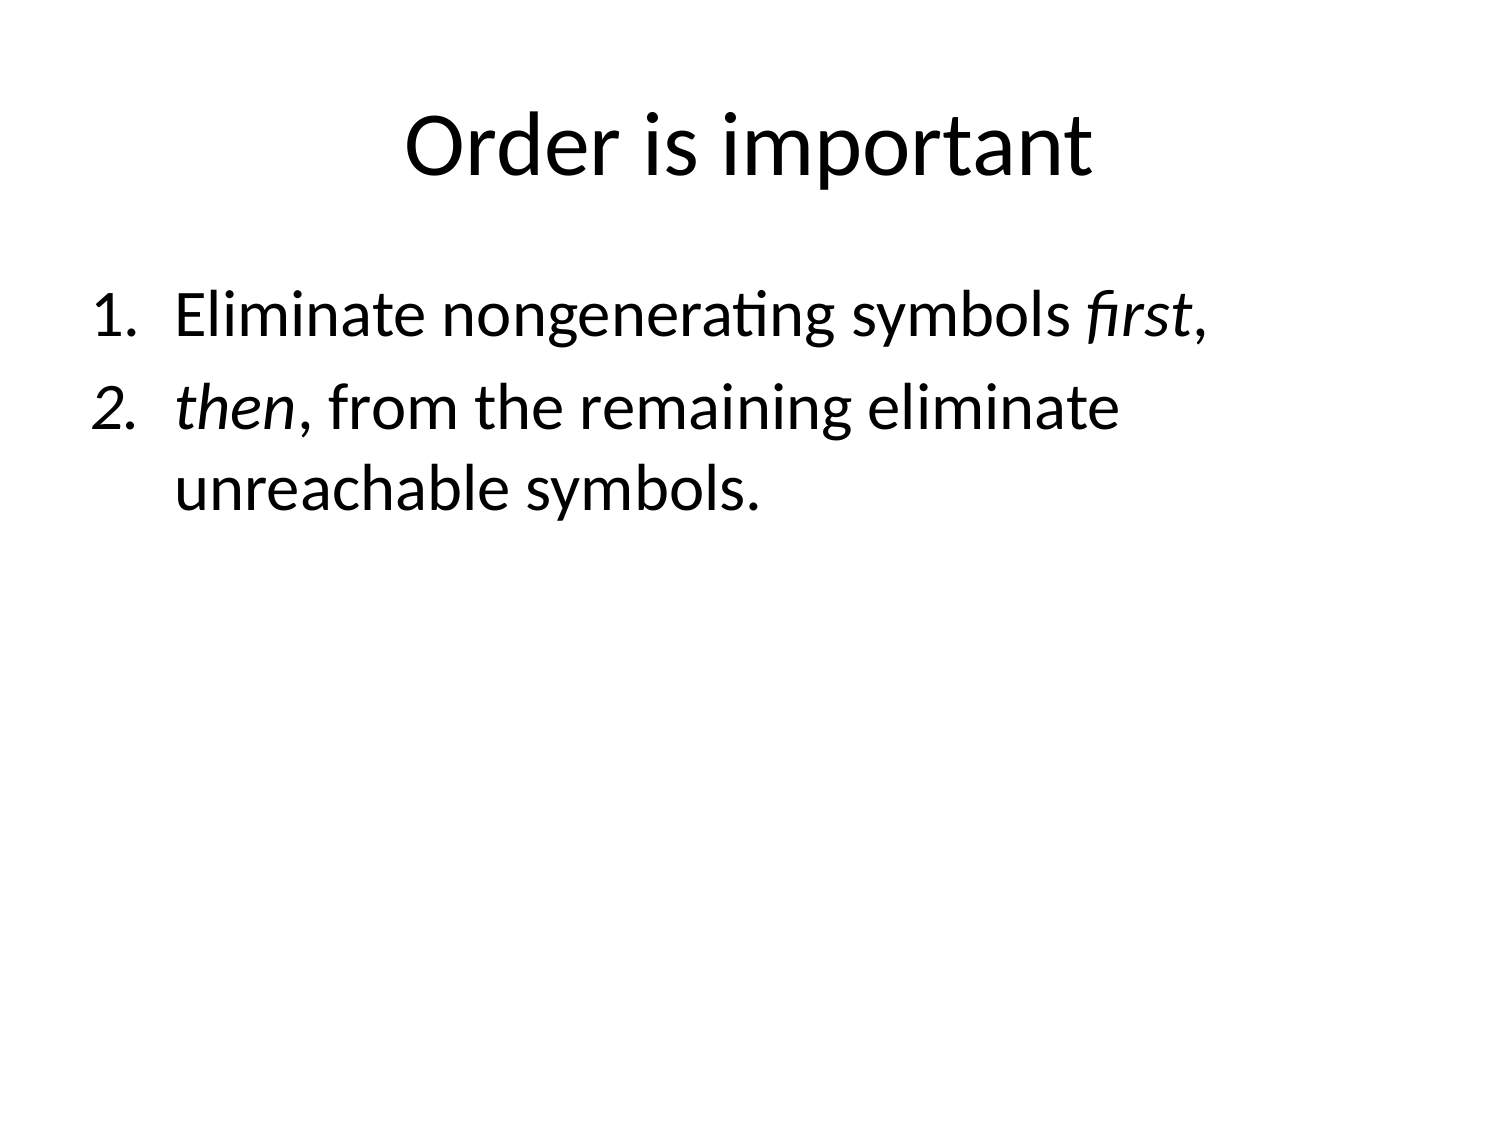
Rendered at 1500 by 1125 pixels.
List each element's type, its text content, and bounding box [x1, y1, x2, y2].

title Order is important [75, 45, 1425, 233]
list Eliminate nongenerating symbols first, then, from the remaining eliminate unreachable symbols. [75, 262, 1425, 1005]
